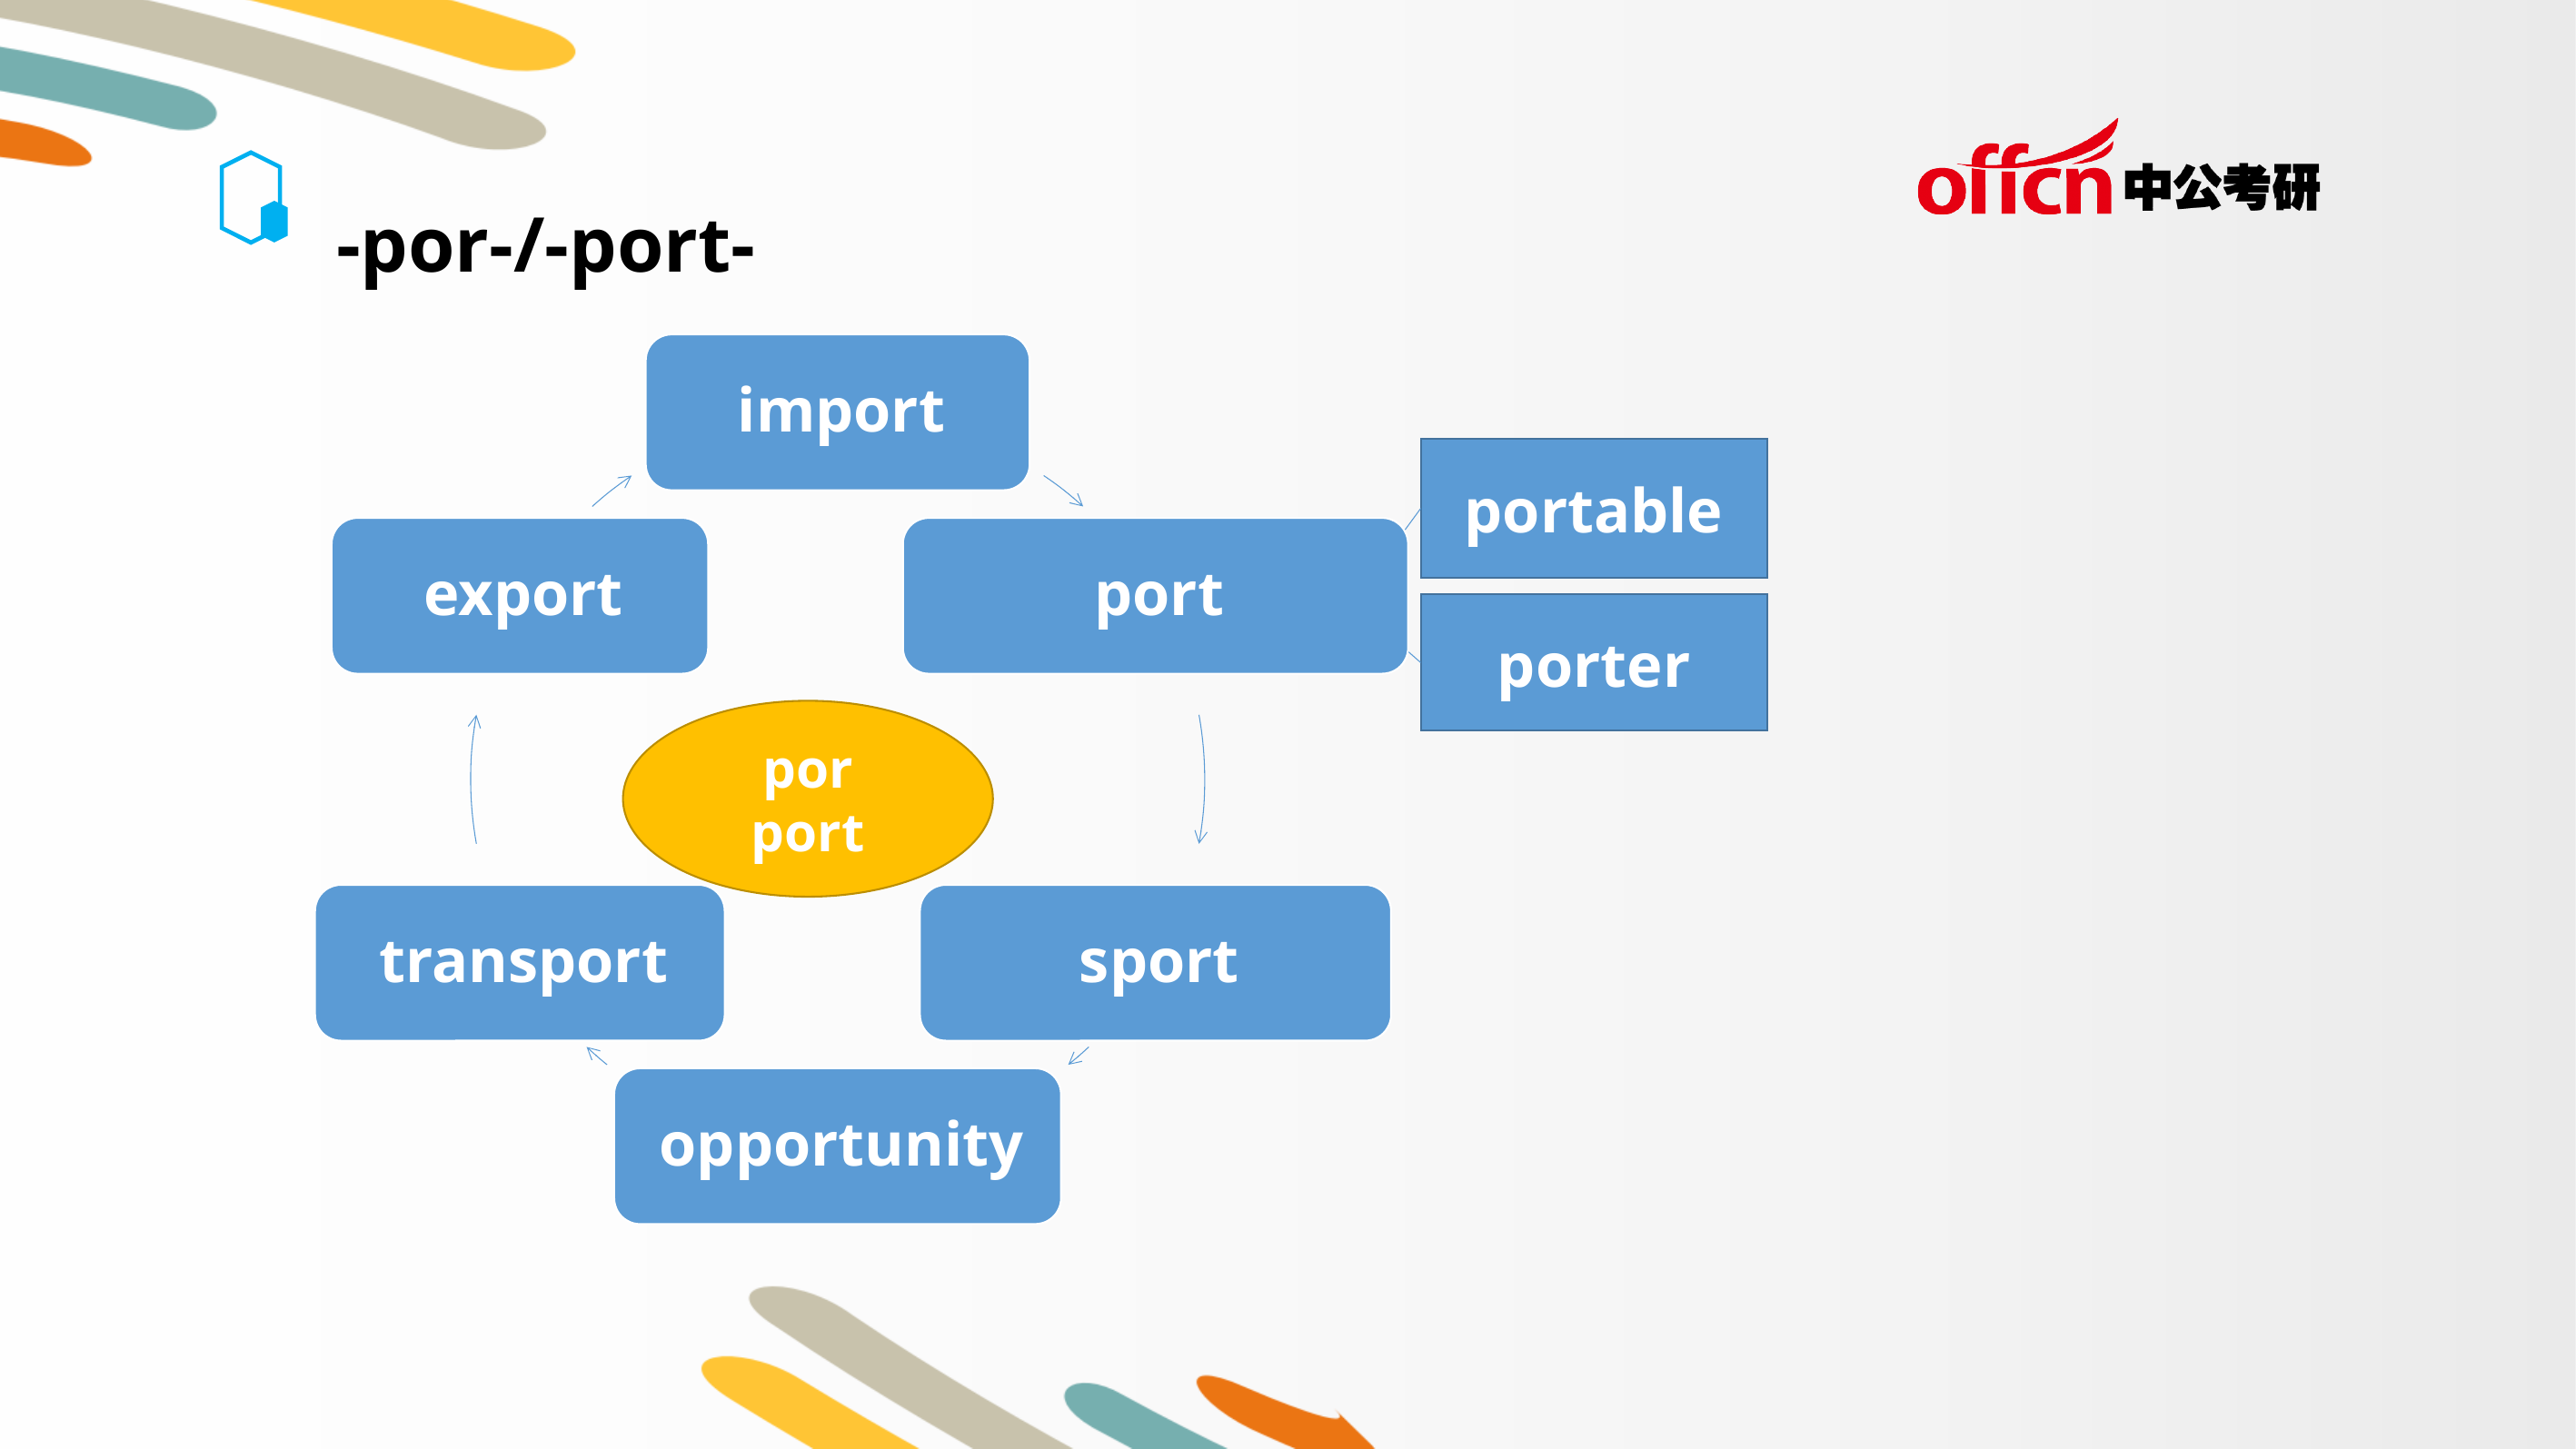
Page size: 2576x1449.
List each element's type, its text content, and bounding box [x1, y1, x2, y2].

text_box -por-/-port- [323, 189, 770, 294]
picture [0, 0, 2576, 1449]
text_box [221, 152, 288, 243]
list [0, 333, 1787, 1226]
